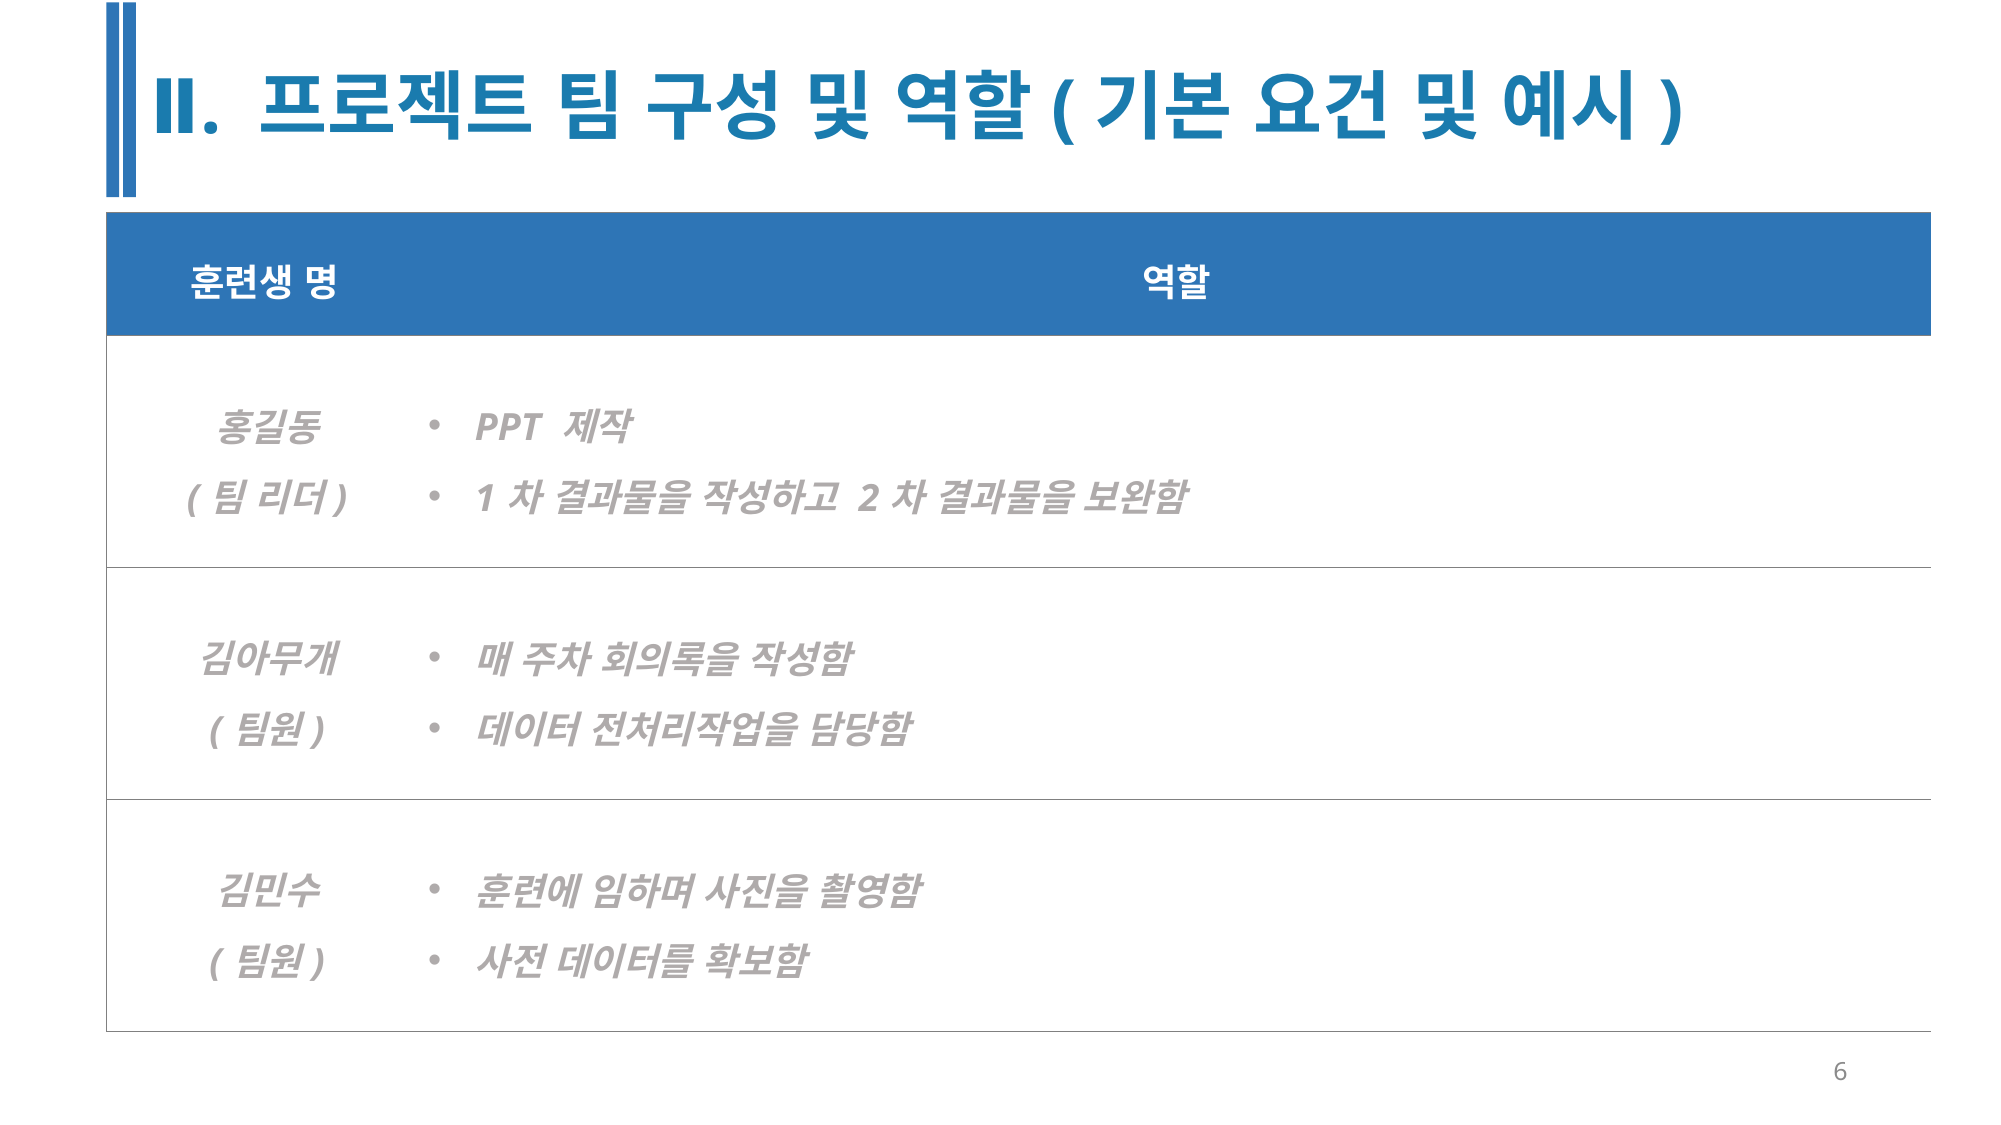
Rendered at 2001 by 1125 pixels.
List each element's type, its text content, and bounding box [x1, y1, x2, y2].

table_header 역할 [422, 213, 1931, 335]
text_box Ⅱ. 프로젝트 팀 구성 및 역할(기본 요건 및 예시) [136, 50, 1708, 156]
table_cell 홍길동 (팀 리더) [107, 336, 422, 567]
table_cell 훈련에 임하며 사진을 촬영함 사전 데이터를 확보함 [422, 800, 1931, 1031]
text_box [106, 2, 136, 198]
table_cell PPT 제작 1차 결과물을 작성하고 2차 결과물을 보완함 [422, 336, 1931, 567]
table_cell 매 주차 회의록을 작성함 데이터 전처리작업을 담당함 [422, 568, 1931, 799]
table_cell 김아무개 (팀원) [107, 568, 422, 799]
table_cell 김민수 (팀원) [107, 800, 422, 1031]
table_header 훈련생 명 [107, 213, 422, 335]
slide_number 6 [1412, 1042, 1863, 1103]
